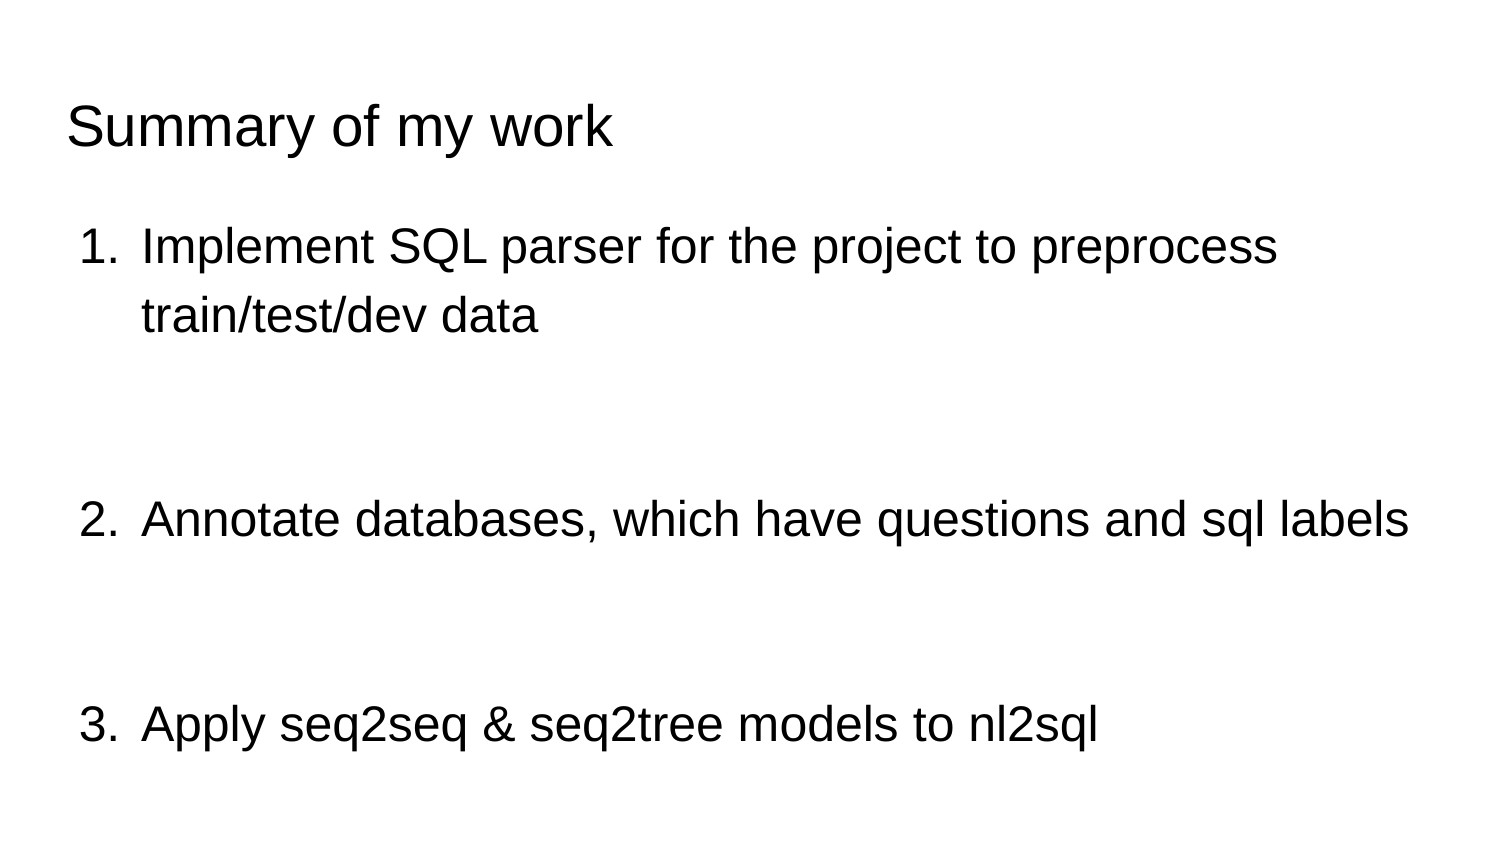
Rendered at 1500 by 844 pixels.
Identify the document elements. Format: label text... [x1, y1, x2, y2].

title Summary of my work [51, 72, 1449, 167]
list Implement SQL parser for the project to preprocess train/test/dev data Annotate databases, which have questions and sql labels Apply seq2seq & seq2tree models to nl2sql [51, 189, 1449, 750]
